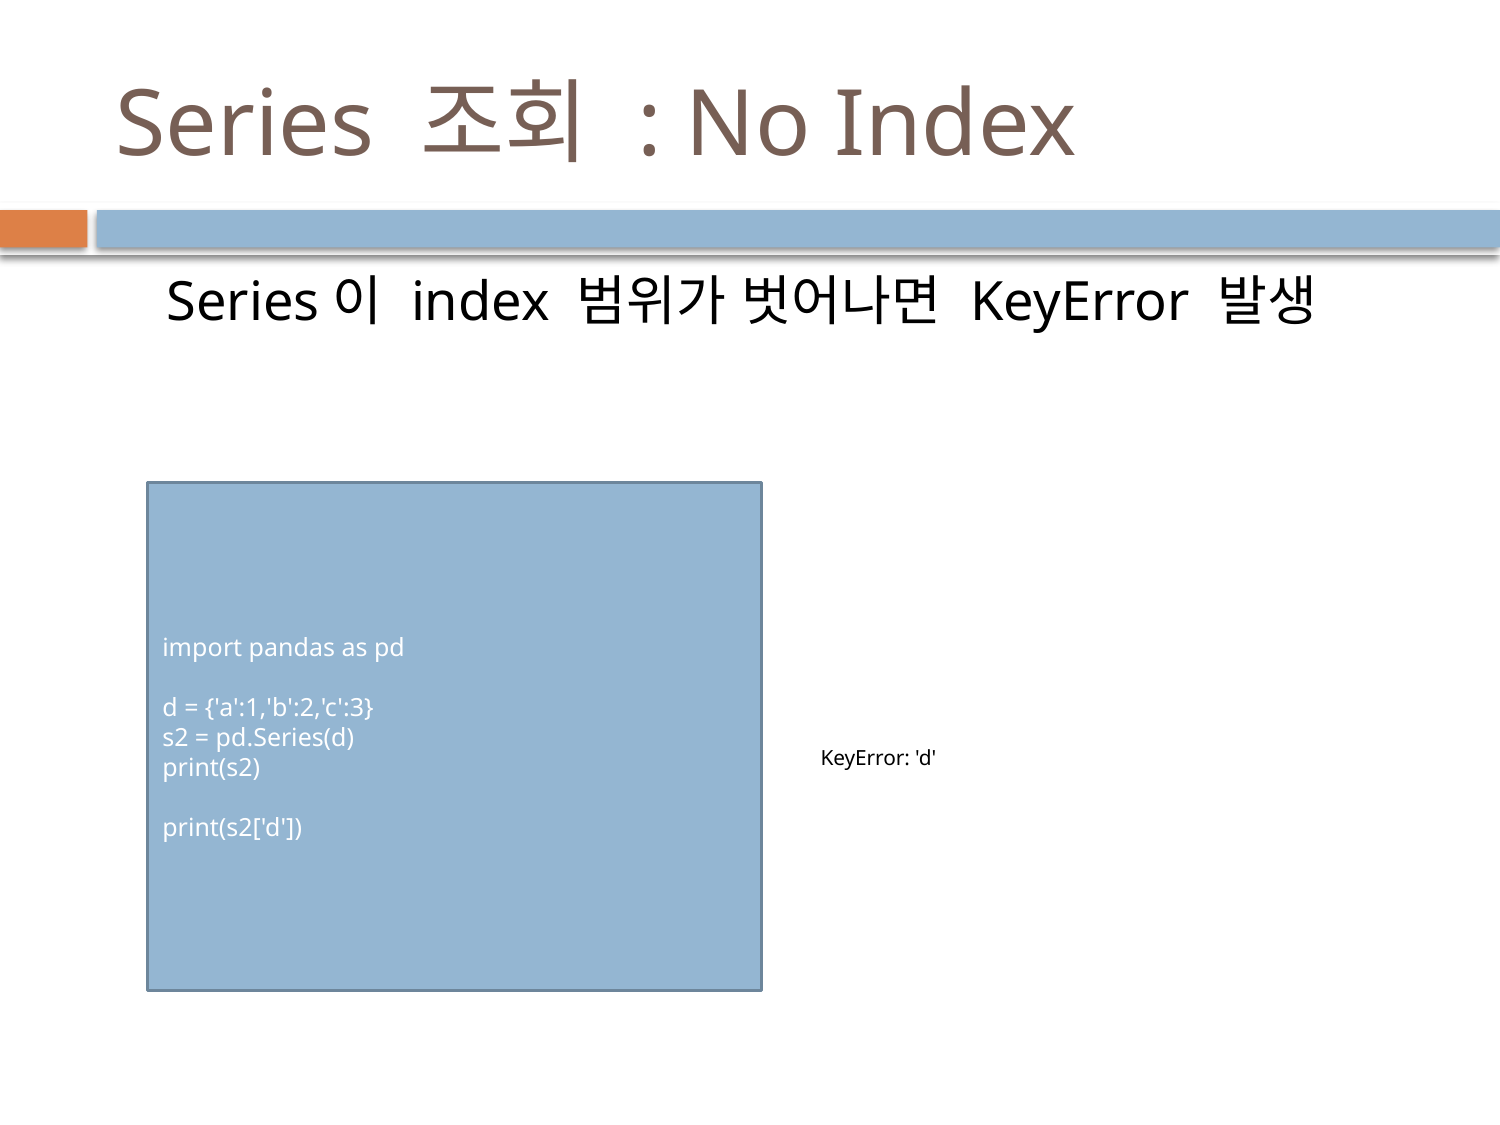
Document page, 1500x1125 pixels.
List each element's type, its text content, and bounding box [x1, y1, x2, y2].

list Series이 index 범위가 벗어나면 KeyError 발생 [76, 259, 1427, 409]
text_box import pandas as pd d = {'a':1,'b':2,'c':3} s2 = pd.Series(d) print(s2) print(s2['d']) [146, 481, 763, 992]
text_box KeyError: 'd' [805, 736, 1385, 777]
title Series 조회 : No Index [100, 37, 1438, 200]
